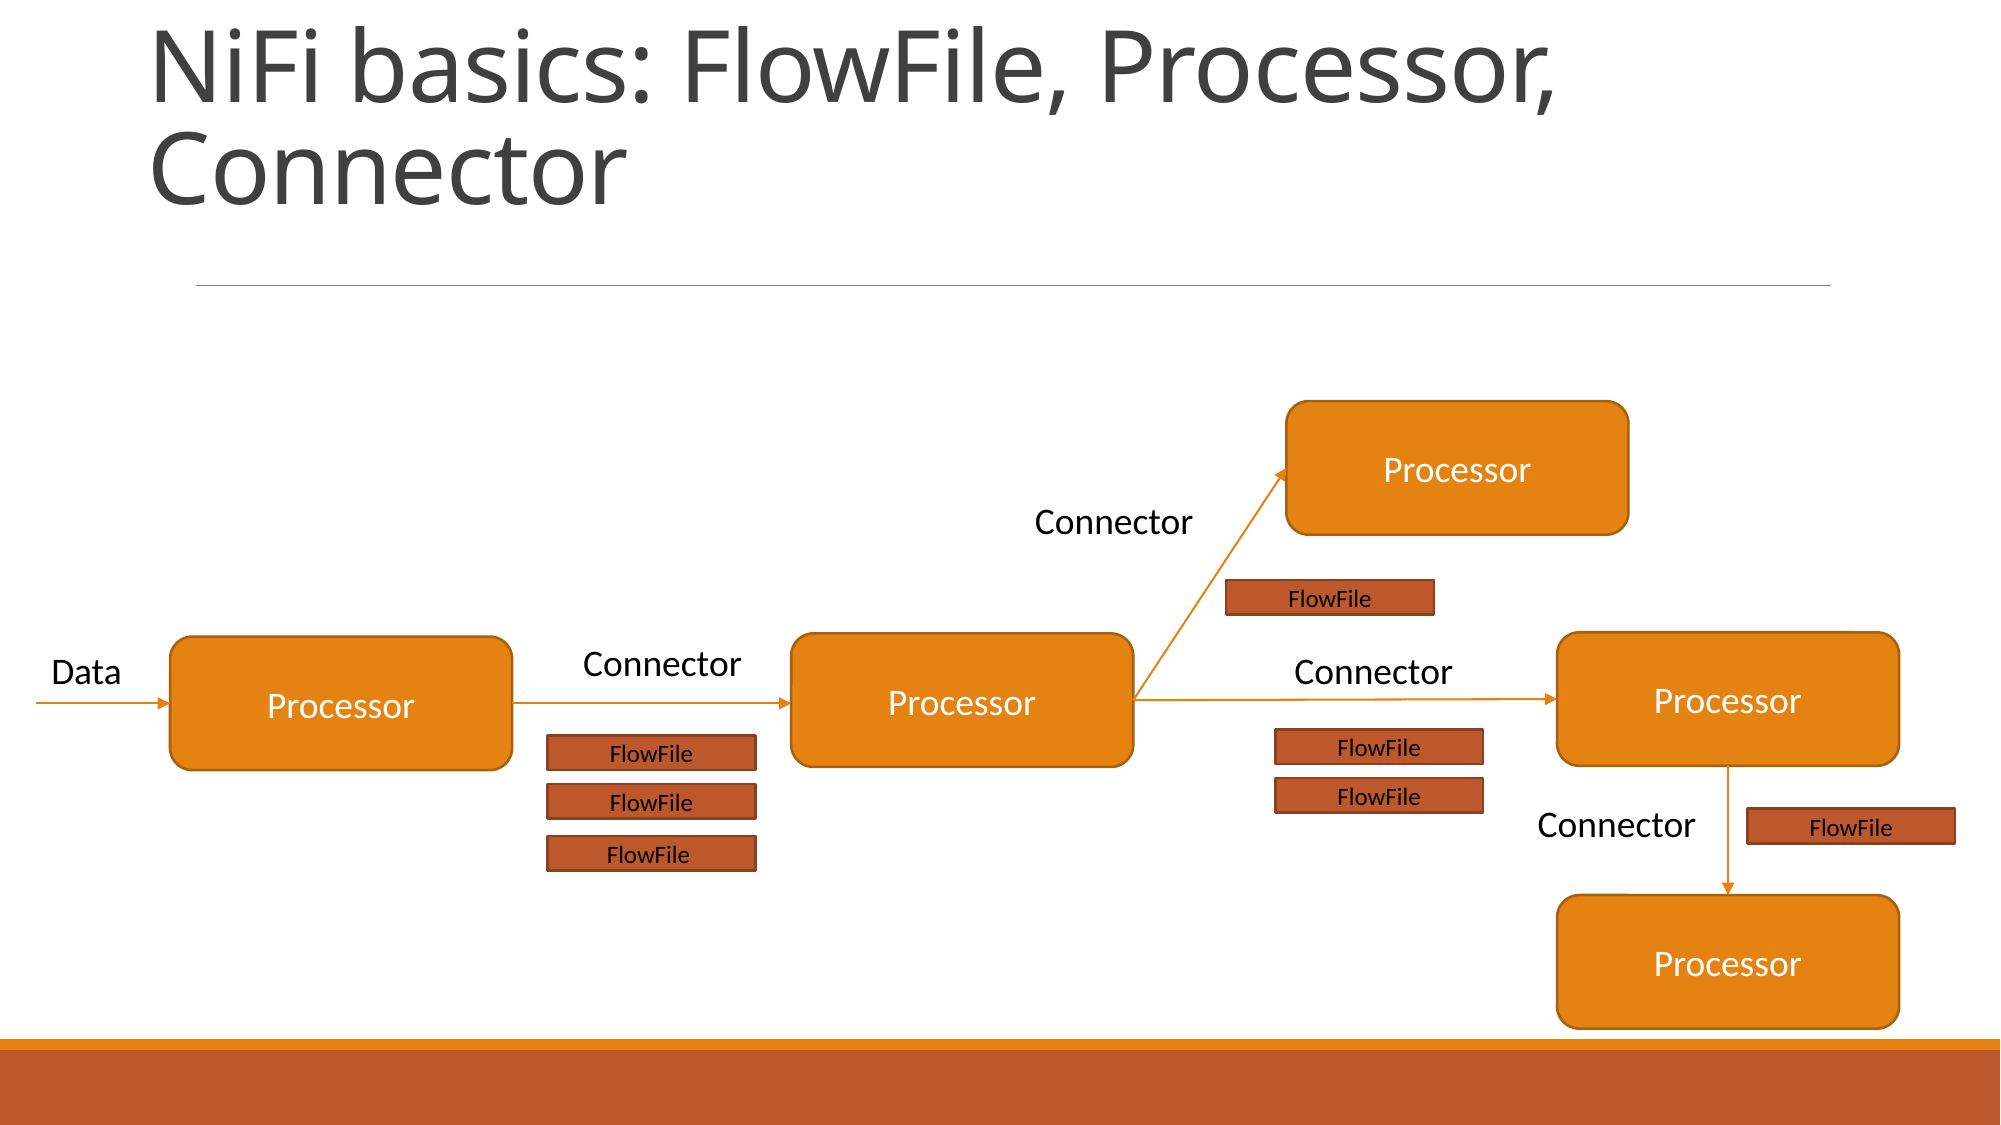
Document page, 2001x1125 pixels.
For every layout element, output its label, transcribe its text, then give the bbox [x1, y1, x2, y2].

text_box Processor [789, 632, 1135, 769]
text_box FlowFile [1296, 579, 1435, 616]
text_box FlowFile [1274, 728, 1484, 765]
text_box FlowFile [546, 734, 757, 771]
text_box Connector [1296, 639, 1468, 695]
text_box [1132, 467, 1287, 698]
text_box Connector [1523, 792, 1712, 853]
text_box FlowFile [1274, 777, 1484, 814]
text_box Data [36, 639, 137, 700]
text_box Connector [1019, 490, 1129, 550]
text_box FlowFile [546, 835, 757, 872]
title NiFi basics: FlowFile, Processor, Connector [132, 73, 1969, 233]
text_box FlowFile [546, 783, 757, 820]
text_box Processor [1285, 399, 1630, 536]
text_box Processor [1555, 630, 1901, 768]
text_box Connector [568, 631, 757, 691]
text_box FlowFile [1746, 807, 1956, 845]
text_box Processor [168, 635, 514, 772]
text_box Processor [1555, 893, 1901, 1030]
